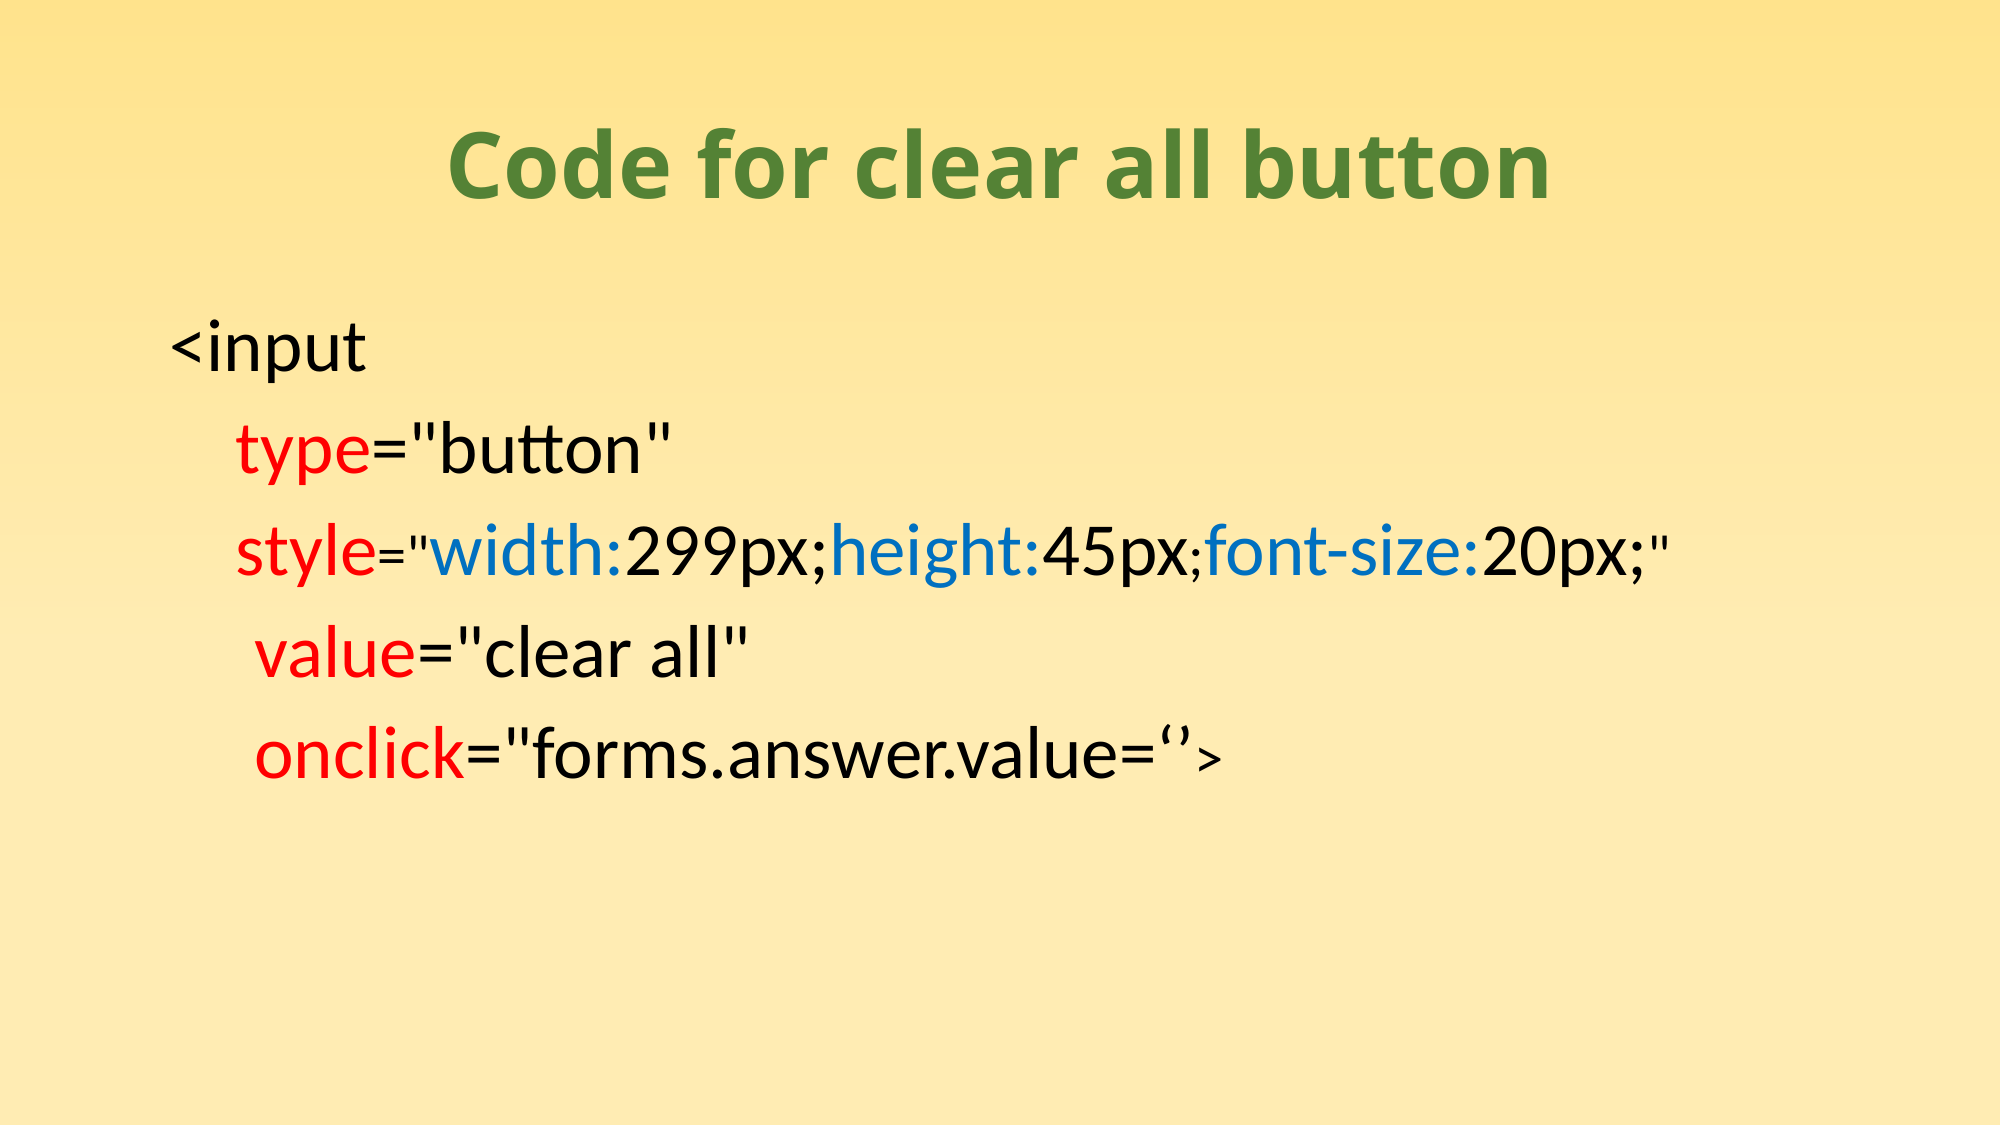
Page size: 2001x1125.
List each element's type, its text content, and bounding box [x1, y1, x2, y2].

list <input type="button" style="width:299px;height:45px;font-size:20px;" value="clear all" onclick="forms.answer.value=‘’> [137, 299, 1863, 1014]
title Code for clear all button [137, 59, 1863, 278]
